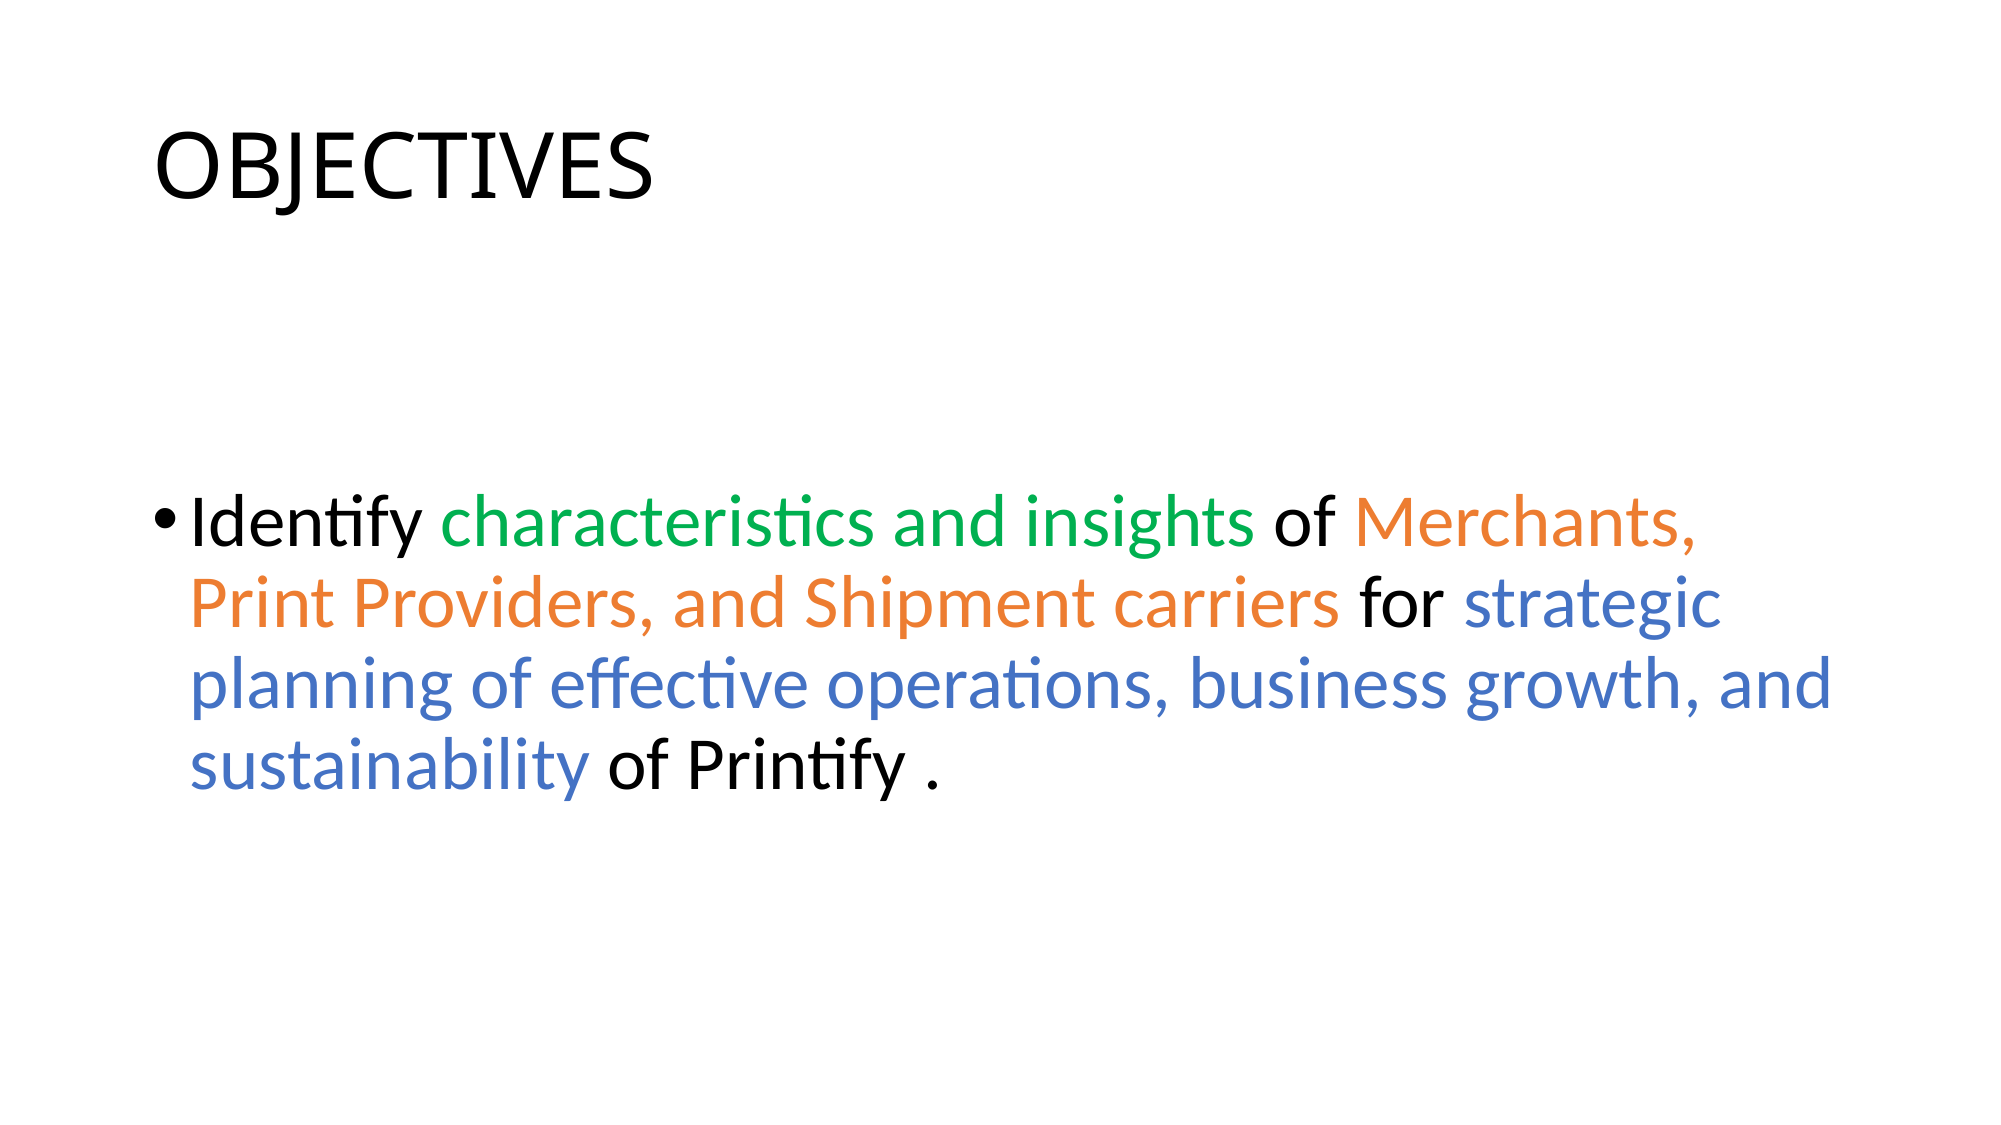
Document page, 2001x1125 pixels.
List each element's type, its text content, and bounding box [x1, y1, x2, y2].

list Identify characteristics and insights of Merchants, Print Providers, and Shipment carriers for strategic planning of effective operations, business growth, and sustainability of Printify . [137, 299, 1863, 1014]
title OBJECTIVES [137, 59, 1863, 278]
